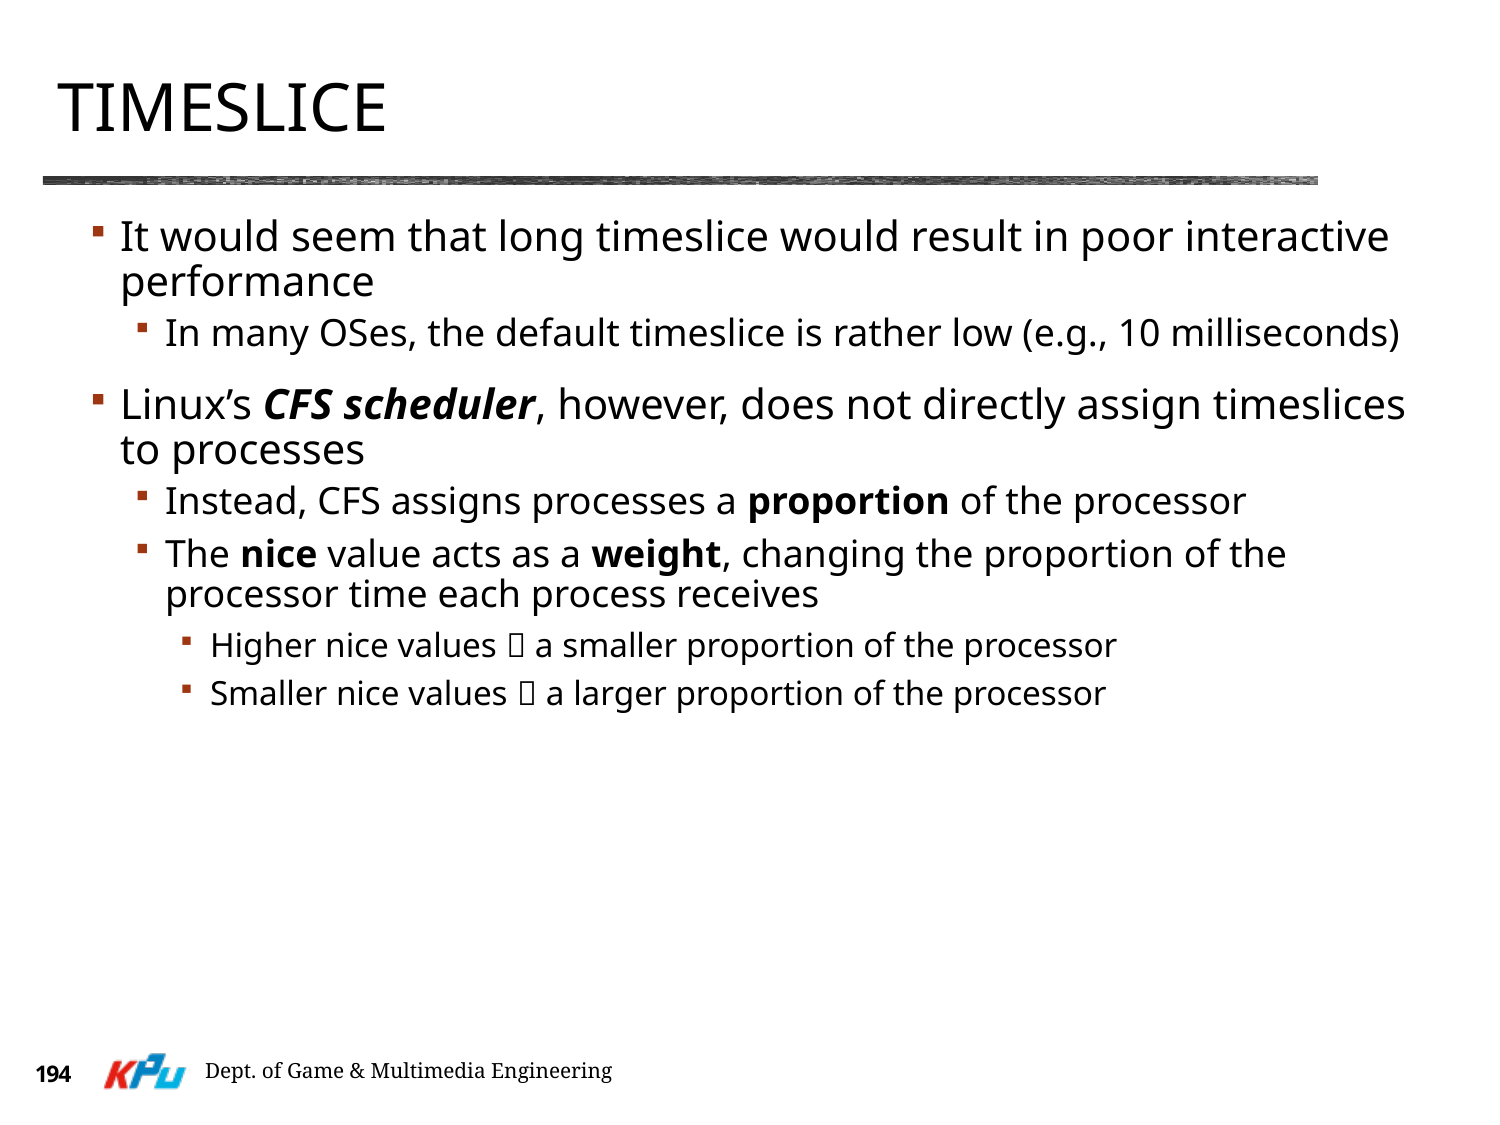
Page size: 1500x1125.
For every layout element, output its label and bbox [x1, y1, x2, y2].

title [42, 39, 1458, 182]
footer [190, 1047, 879, 1103]
picture [92, 1047, 191, 1120]
slide_number [13, 1044, 93, 1105]
list [75, 208, 1424, 1047]
